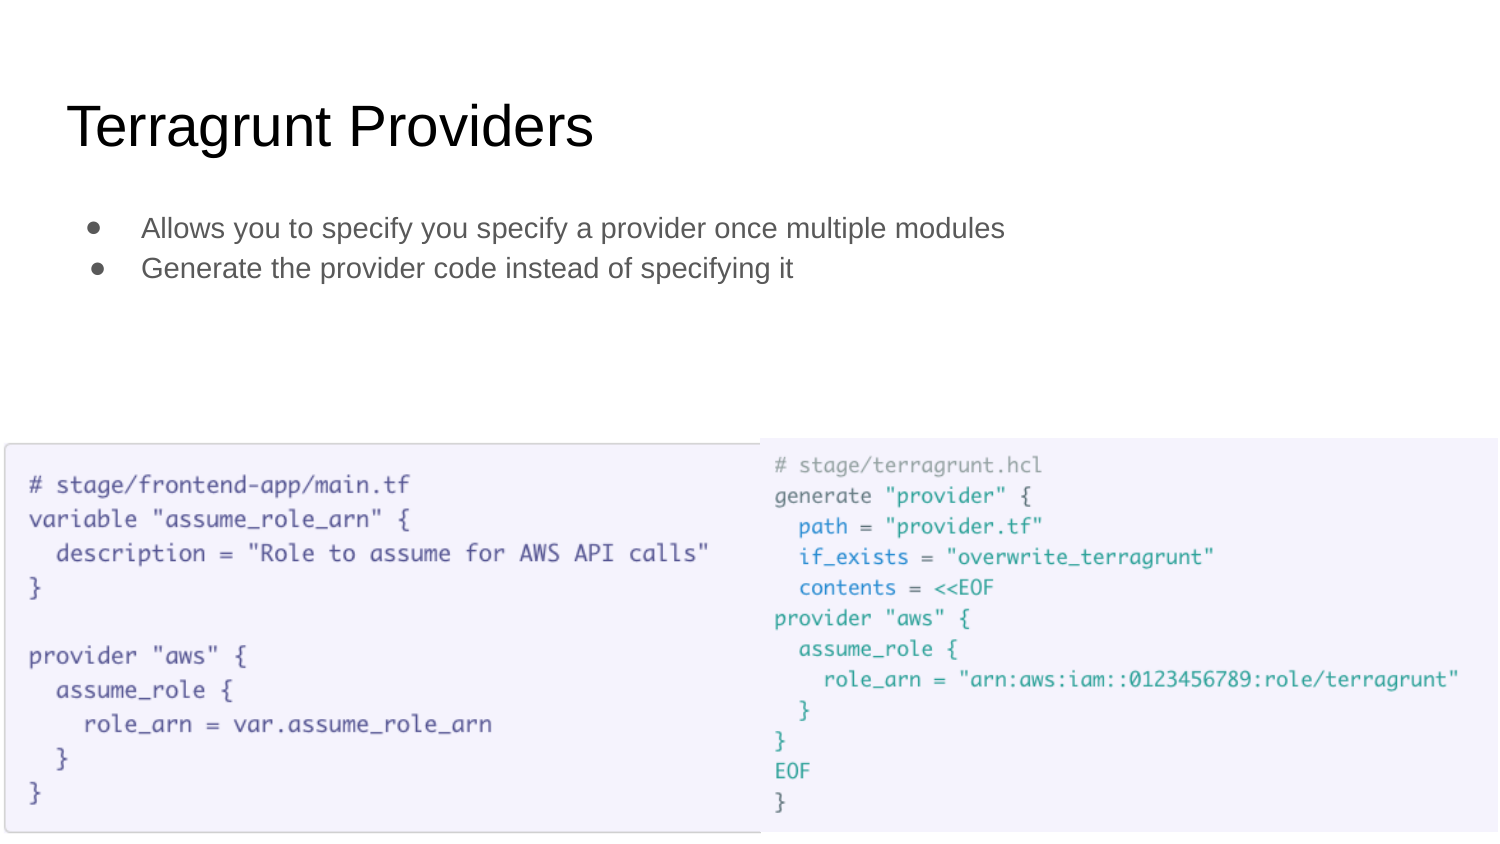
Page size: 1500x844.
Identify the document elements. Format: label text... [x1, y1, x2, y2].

picture [0, 438, 1498, 839]
title Terragrunt Providers [51, 72, 1449, 167]
list Allows you to specify you specify a provider once multiple modules Generate the provider code instead of specifying it [51, 189, 1449, 437]
